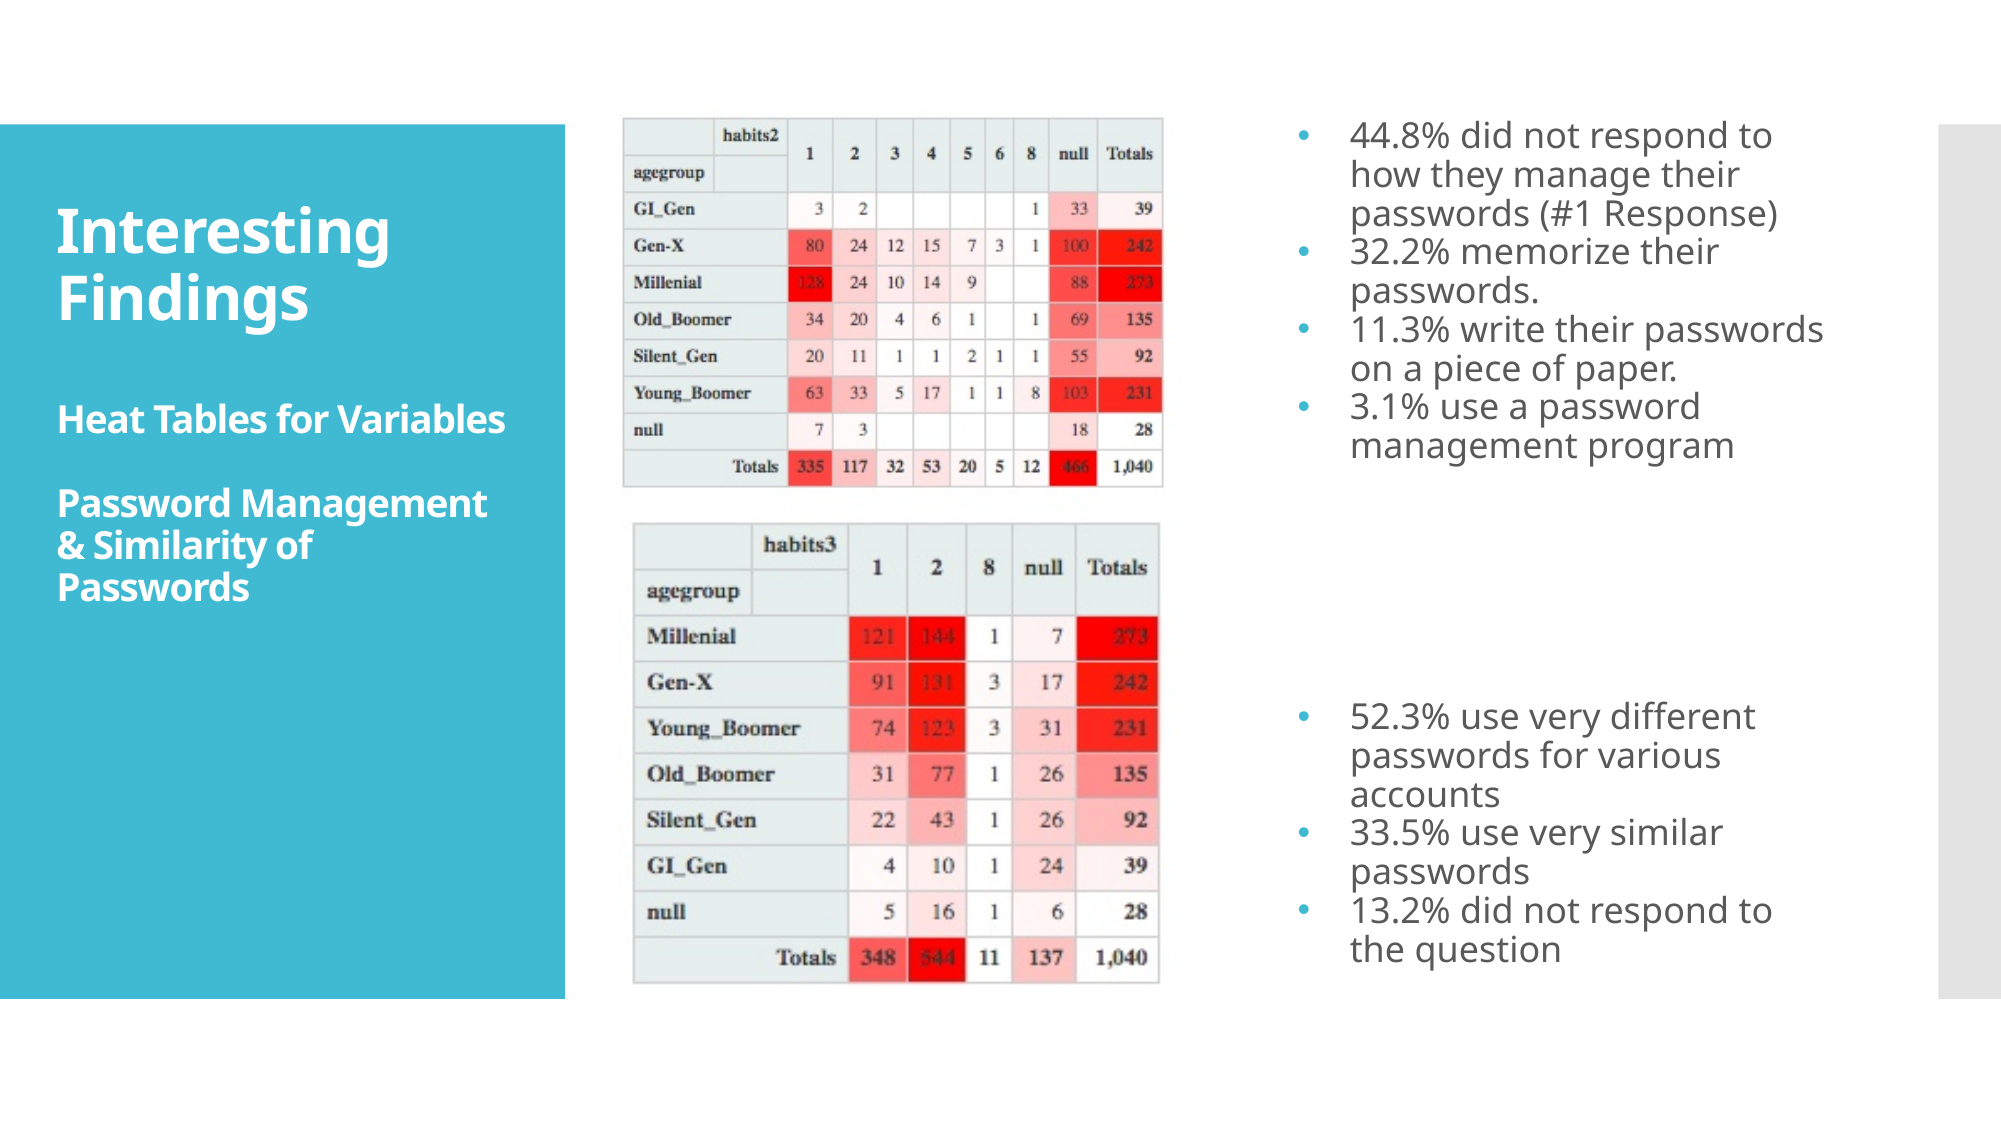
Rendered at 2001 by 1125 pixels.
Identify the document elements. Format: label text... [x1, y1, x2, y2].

title Interesting Findings Heat Tables for Variables Password Management & Similarity of Passwords [41, 184, 525, 940]
picture [618, 517, 1190, 1000]
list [618, 107, 1190, 517]
list 44.8% did not respond to how they manage their passwords (#1 Response) 32.2% memorize their passwords. 11.3% write their passwords on a piece of paper. 3.1% use a password management program 52.3% use very different passwords for various accounts 33.5% use very similar passwords 13.2% did not respond to the question [1282, 59, 1853, 978]
